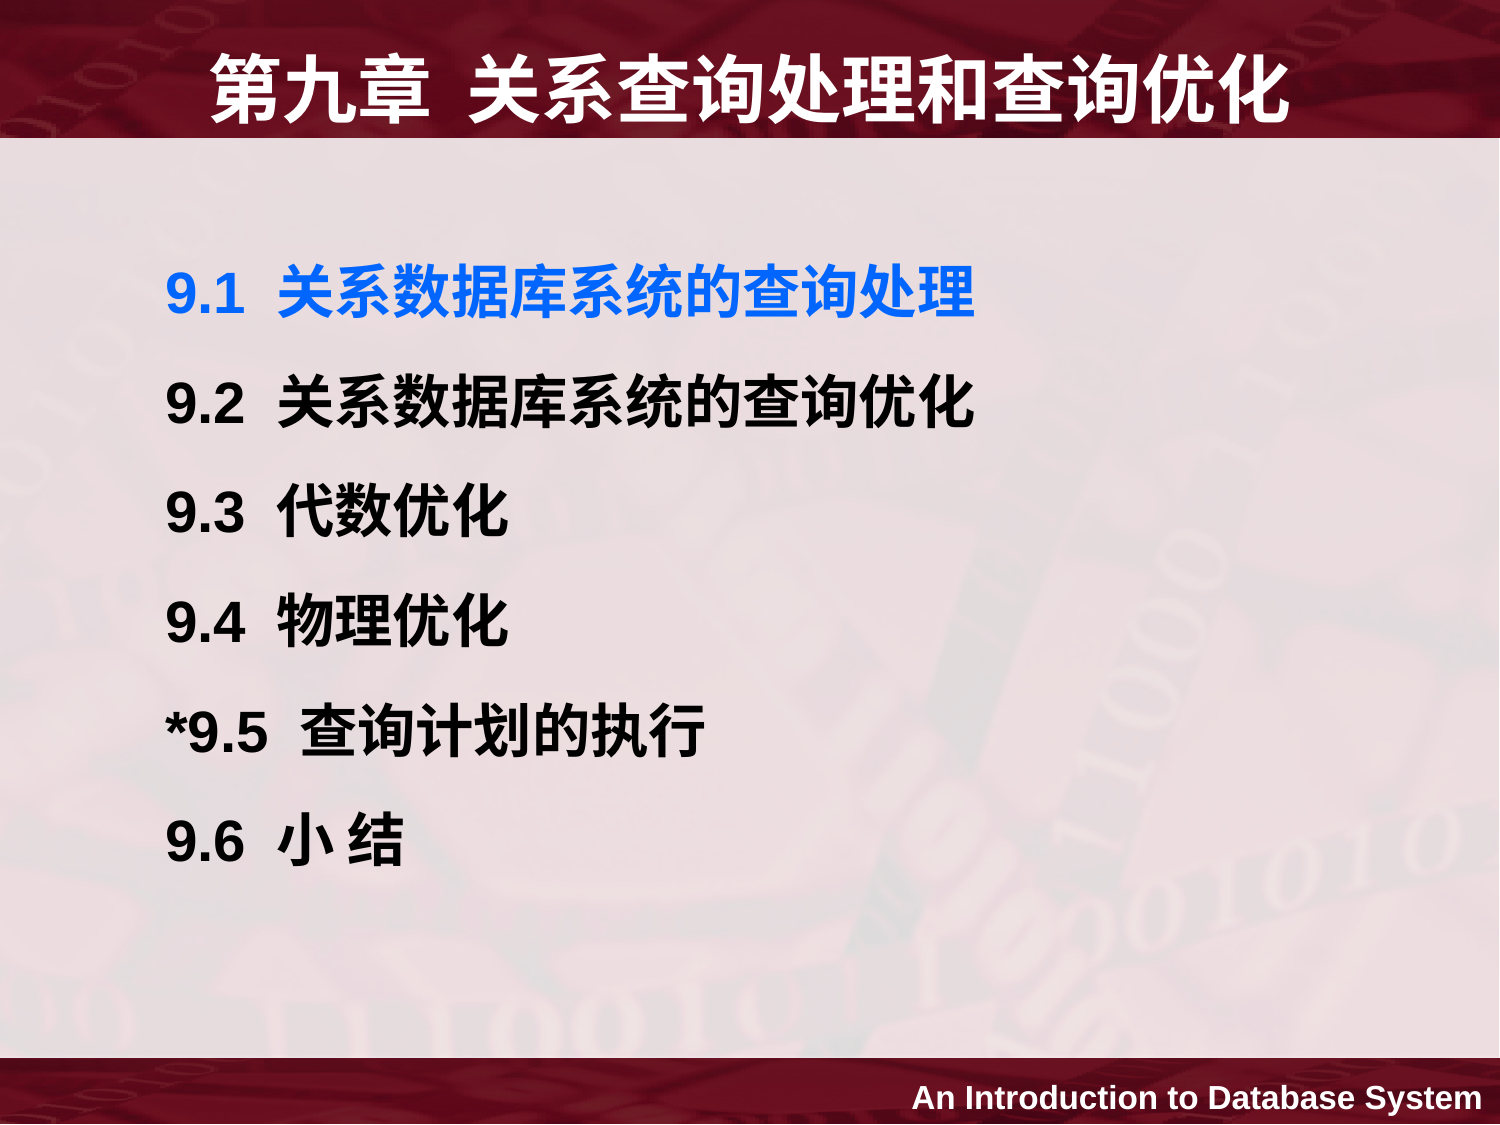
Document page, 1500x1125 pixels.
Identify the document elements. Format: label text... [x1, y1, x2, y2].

title 第九章 关系查询处理和查询优化 [75, 0, 1425, 181]
list 9.1 关系数据库系统的查询处理 9.2 关系数据库系统的查询优化 9.3 代数优化 9.4 物理优化 *9.5 查询计划的执行 9.6 小 结 [75, 219, 1425, 1017]
picture [0, 0, 1500, 1124]
